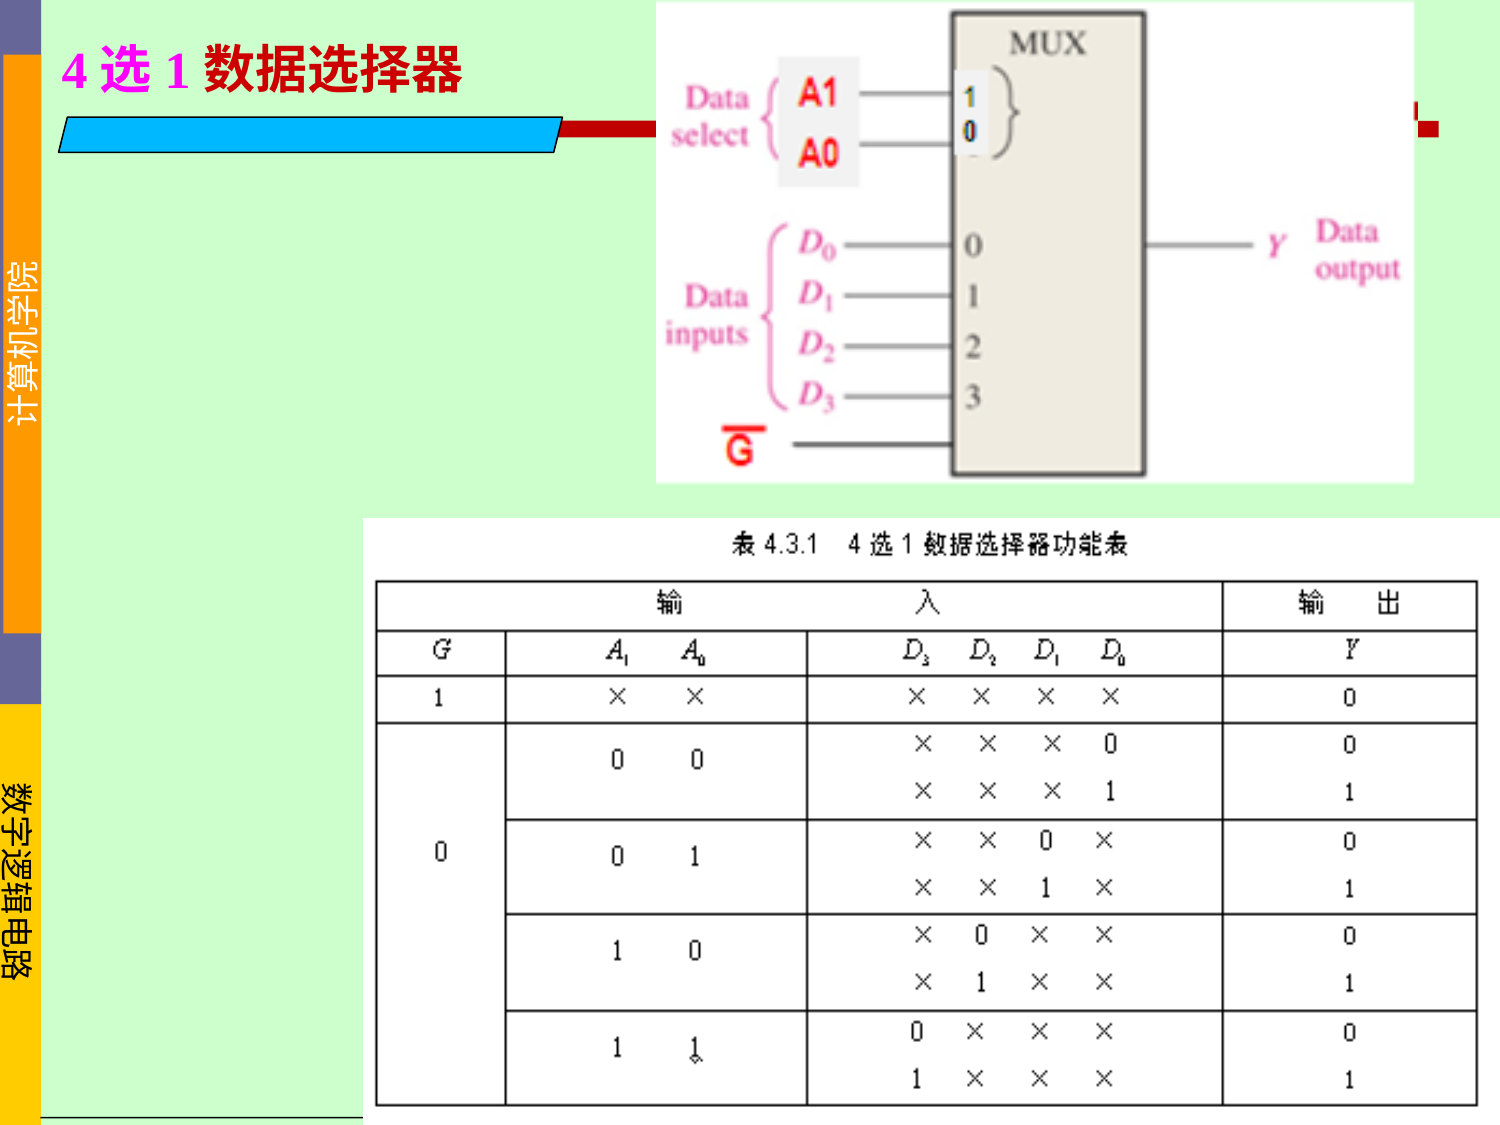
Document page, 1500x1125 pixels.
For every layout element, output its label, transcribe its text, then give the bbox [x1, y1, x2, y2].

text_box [362, 517, 1500, 1125]
text_box 4选1数据选择器 [46, 17, 563, 118]
picture [655, 0, 1419, 493]
